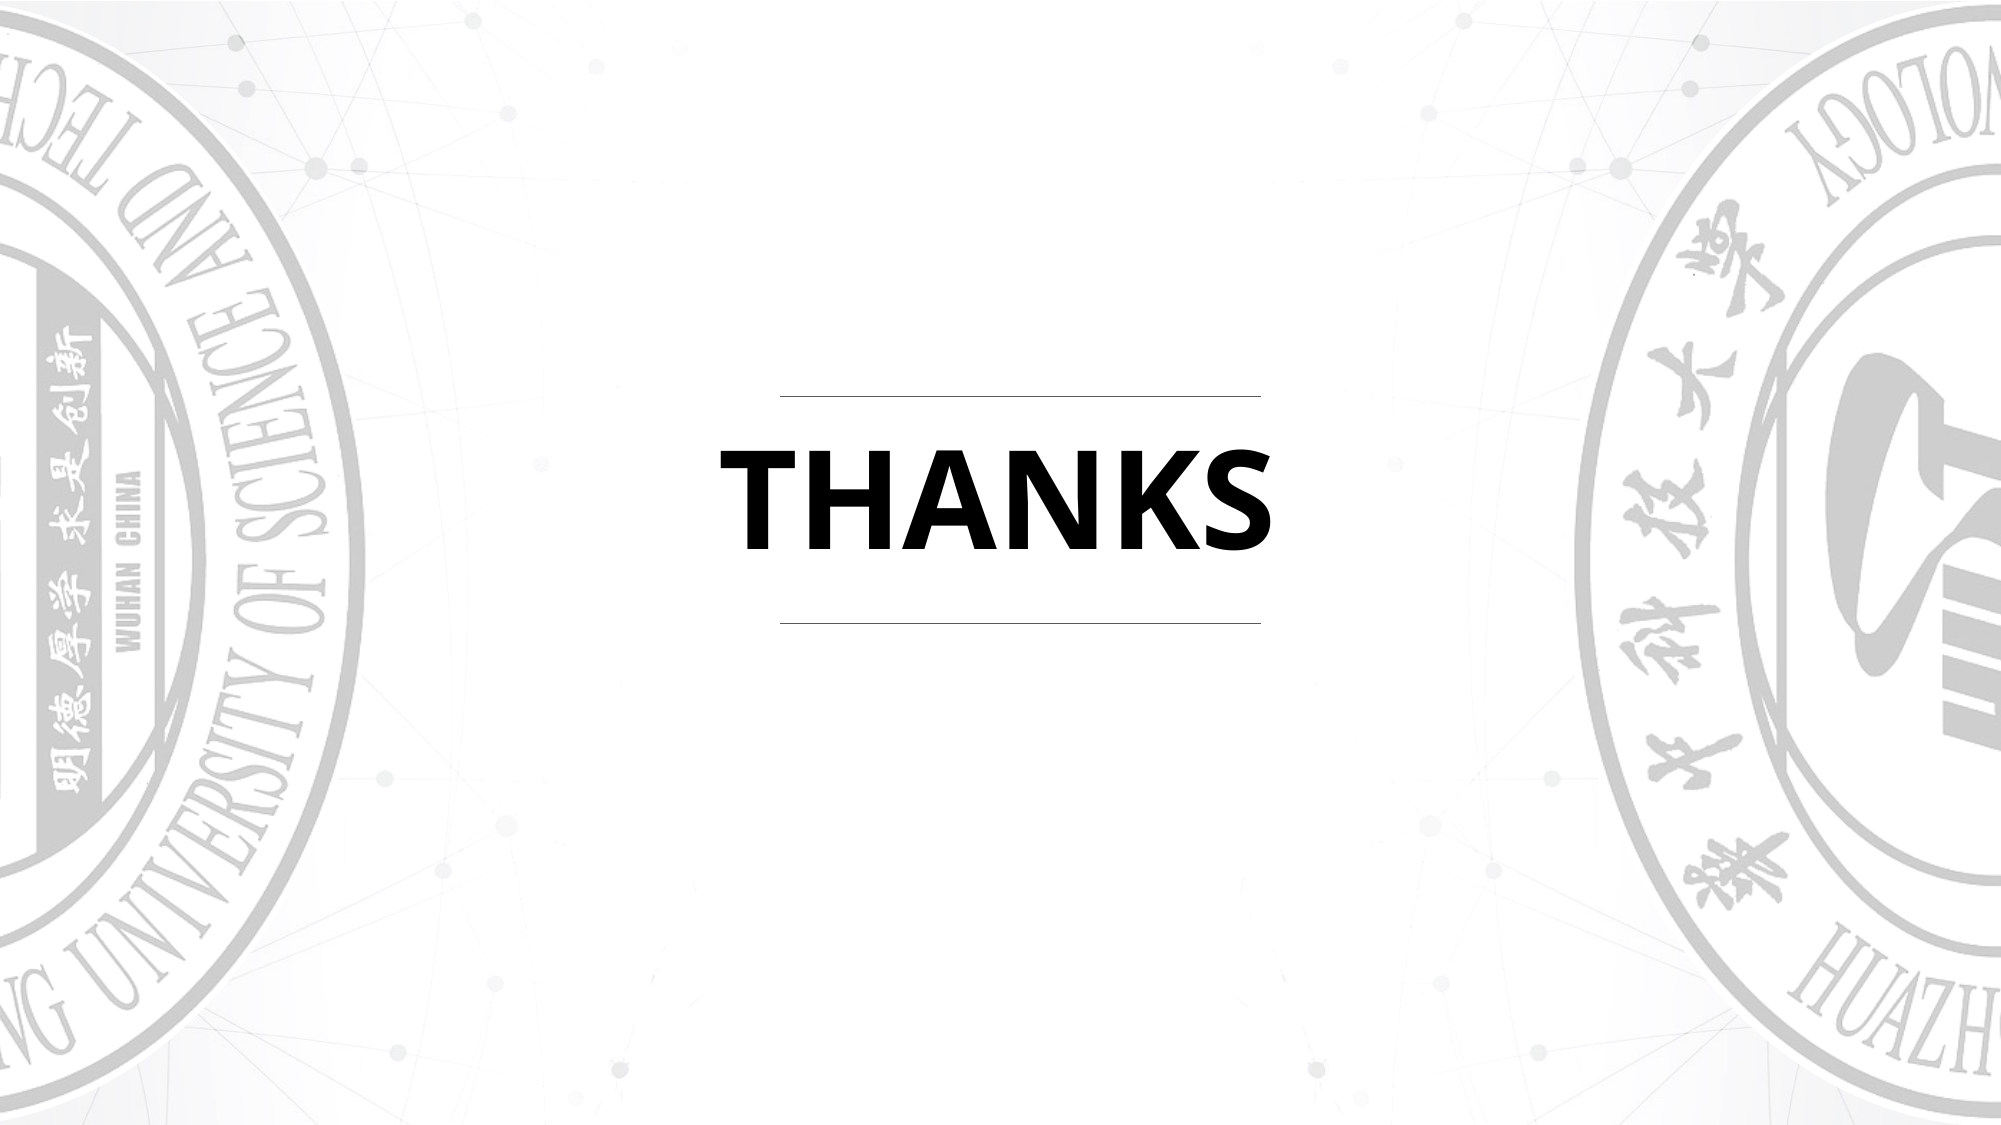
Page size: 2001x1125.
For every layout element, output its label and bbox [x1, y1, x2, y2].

text_box [779, 396, 1262, 624]
picture [0, 1, 2000, 1125]
